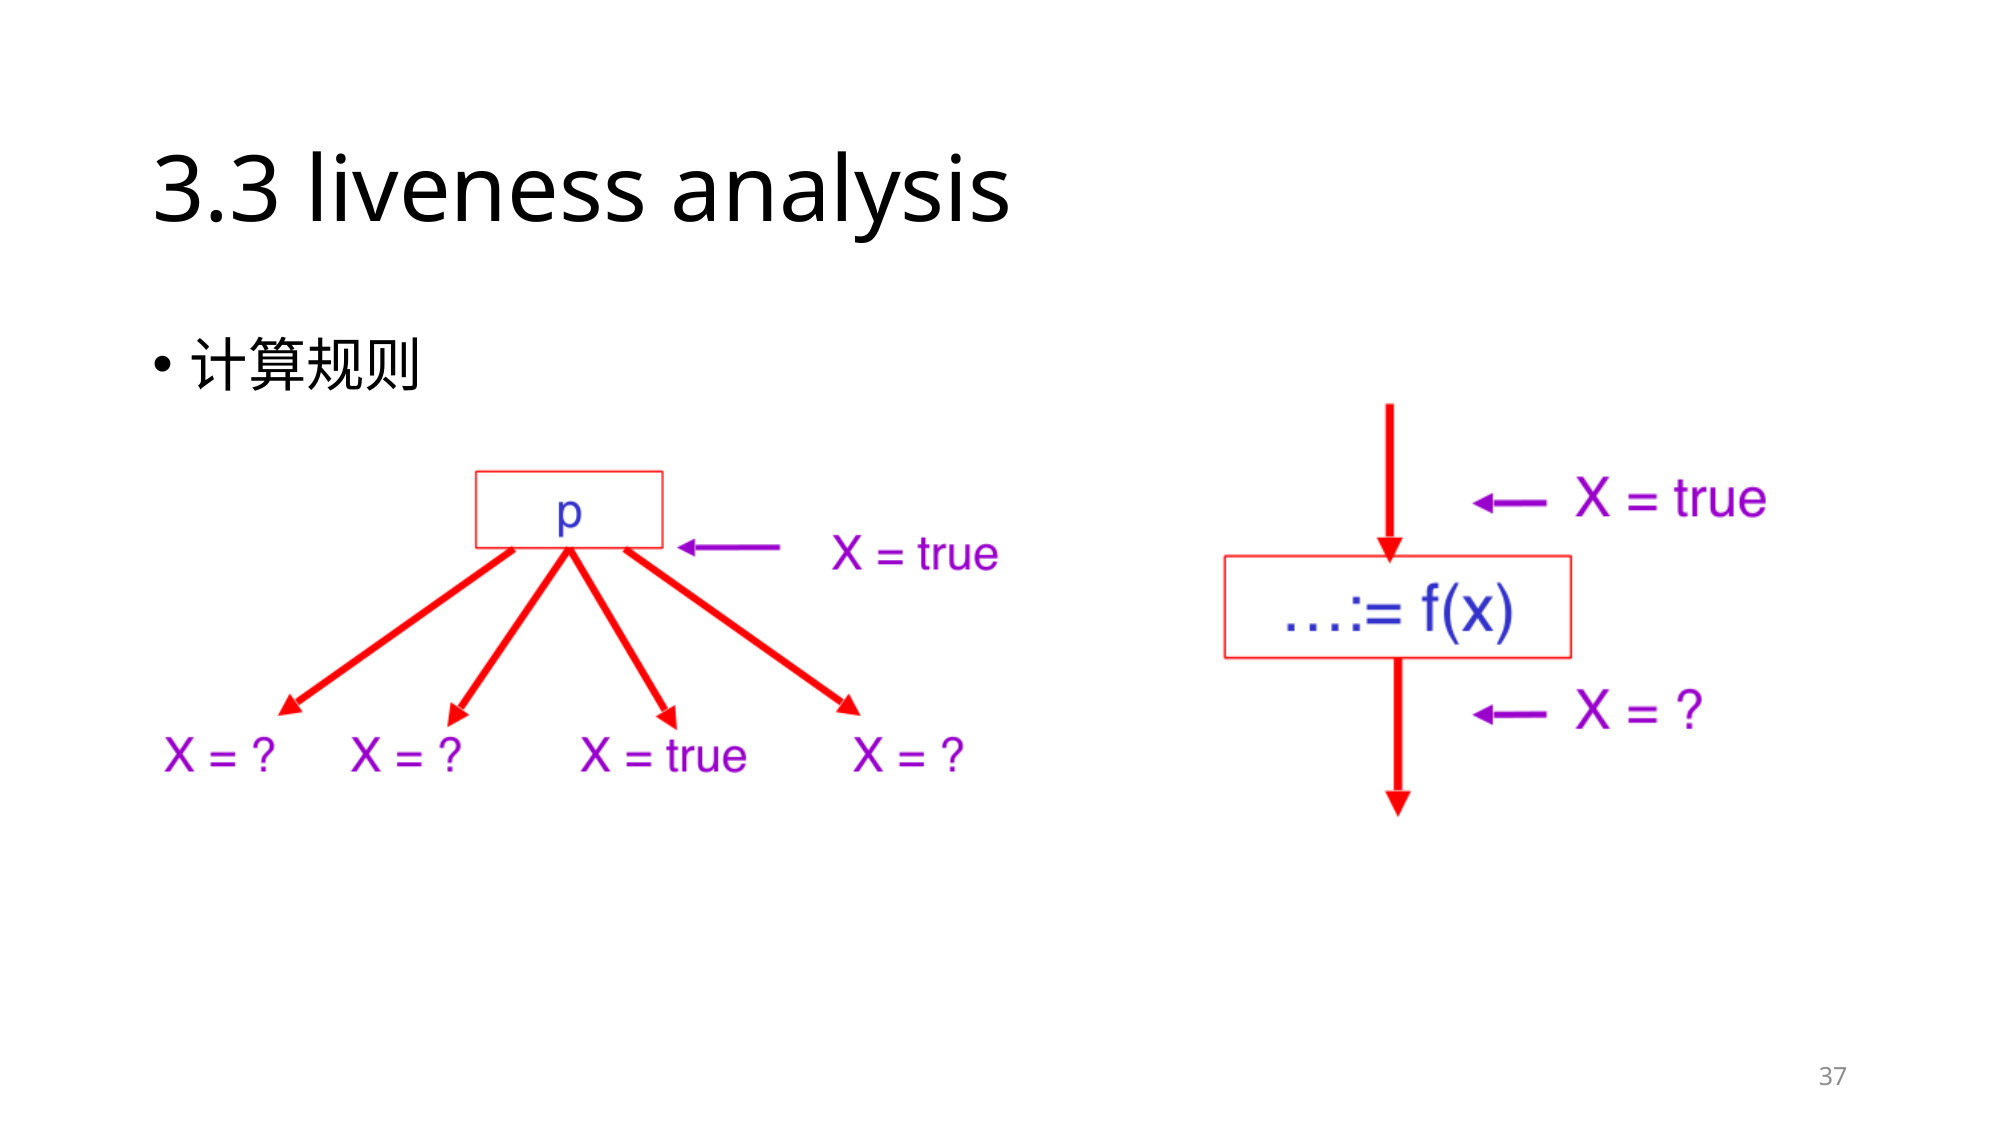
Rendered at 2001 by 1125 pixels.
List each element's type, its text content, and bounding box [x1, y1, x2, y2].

picture [137, 462, 1009, 789]
slide_number ‹#› [1412, 1042, 1863, 1103]
picture [1178, 382, 1801, 830]
list 计算规则 [137, 299, 1863, 1014]
title 3.3 liveness analysis [137, 59, 1863, 278]
